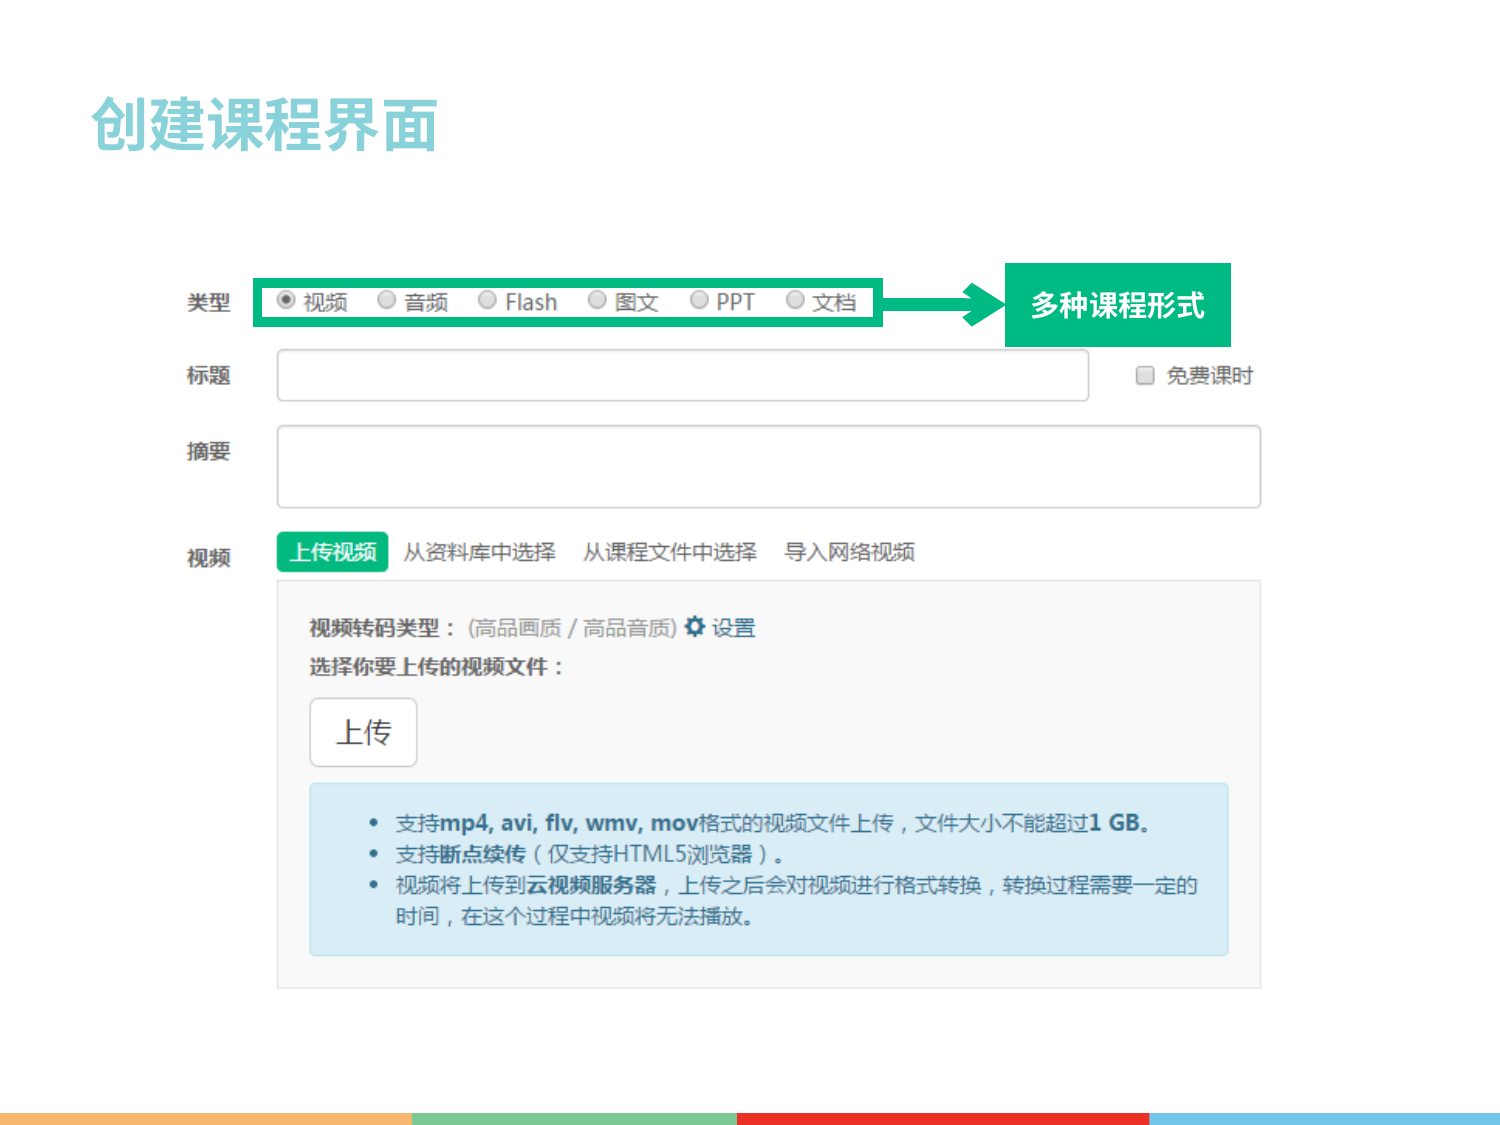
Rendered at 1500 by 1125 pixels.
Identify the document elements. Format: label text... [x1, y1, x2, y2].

title 创建课程界面 [74, 80, 1426, 166]
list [144, 264, 1356, 1003]
